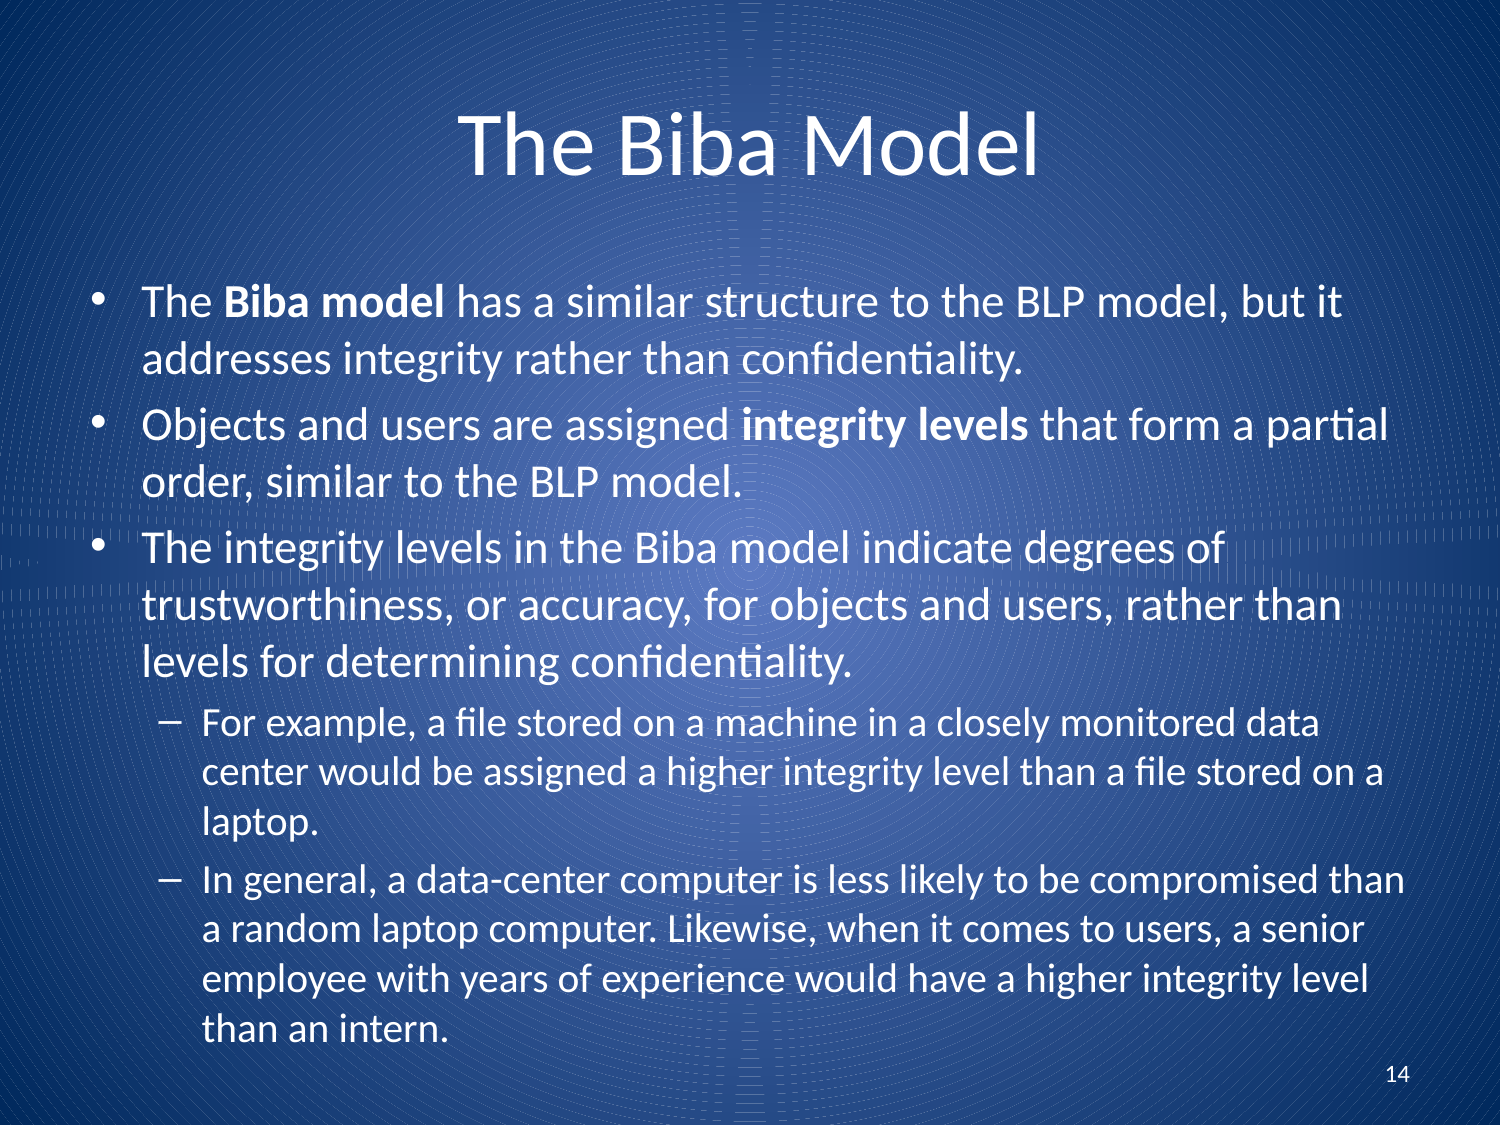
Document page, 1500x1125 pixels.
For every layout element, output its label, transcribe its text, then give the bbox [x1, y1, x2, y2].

slide_number 14 [1074, 1042, 1425, 1103]
title The Biba Model [75, 45, 1425, 233]
list The Biba model has a similar structure to the BLP model, but it addresses integrity rather than confidentiality. Objects and users are assigned integrity levels that form a partial order, similar to the BLP model. The integrity levels in the Biba model indicate degrees of trustworthiness, or accuracy, for objects and users, rather than levels for determining confidentiality. For example, a file stored on a machine in a closely monitored data center would be assigned a higher integrity level than a file stored on a laptop. In general, a data-center computer is less likely to be compromised than a random laptop computer. Likewise, when it comes to users, a senior employee with years of experience would have a higher integrity level than an intern. [75, 262, 1450, 1063]
